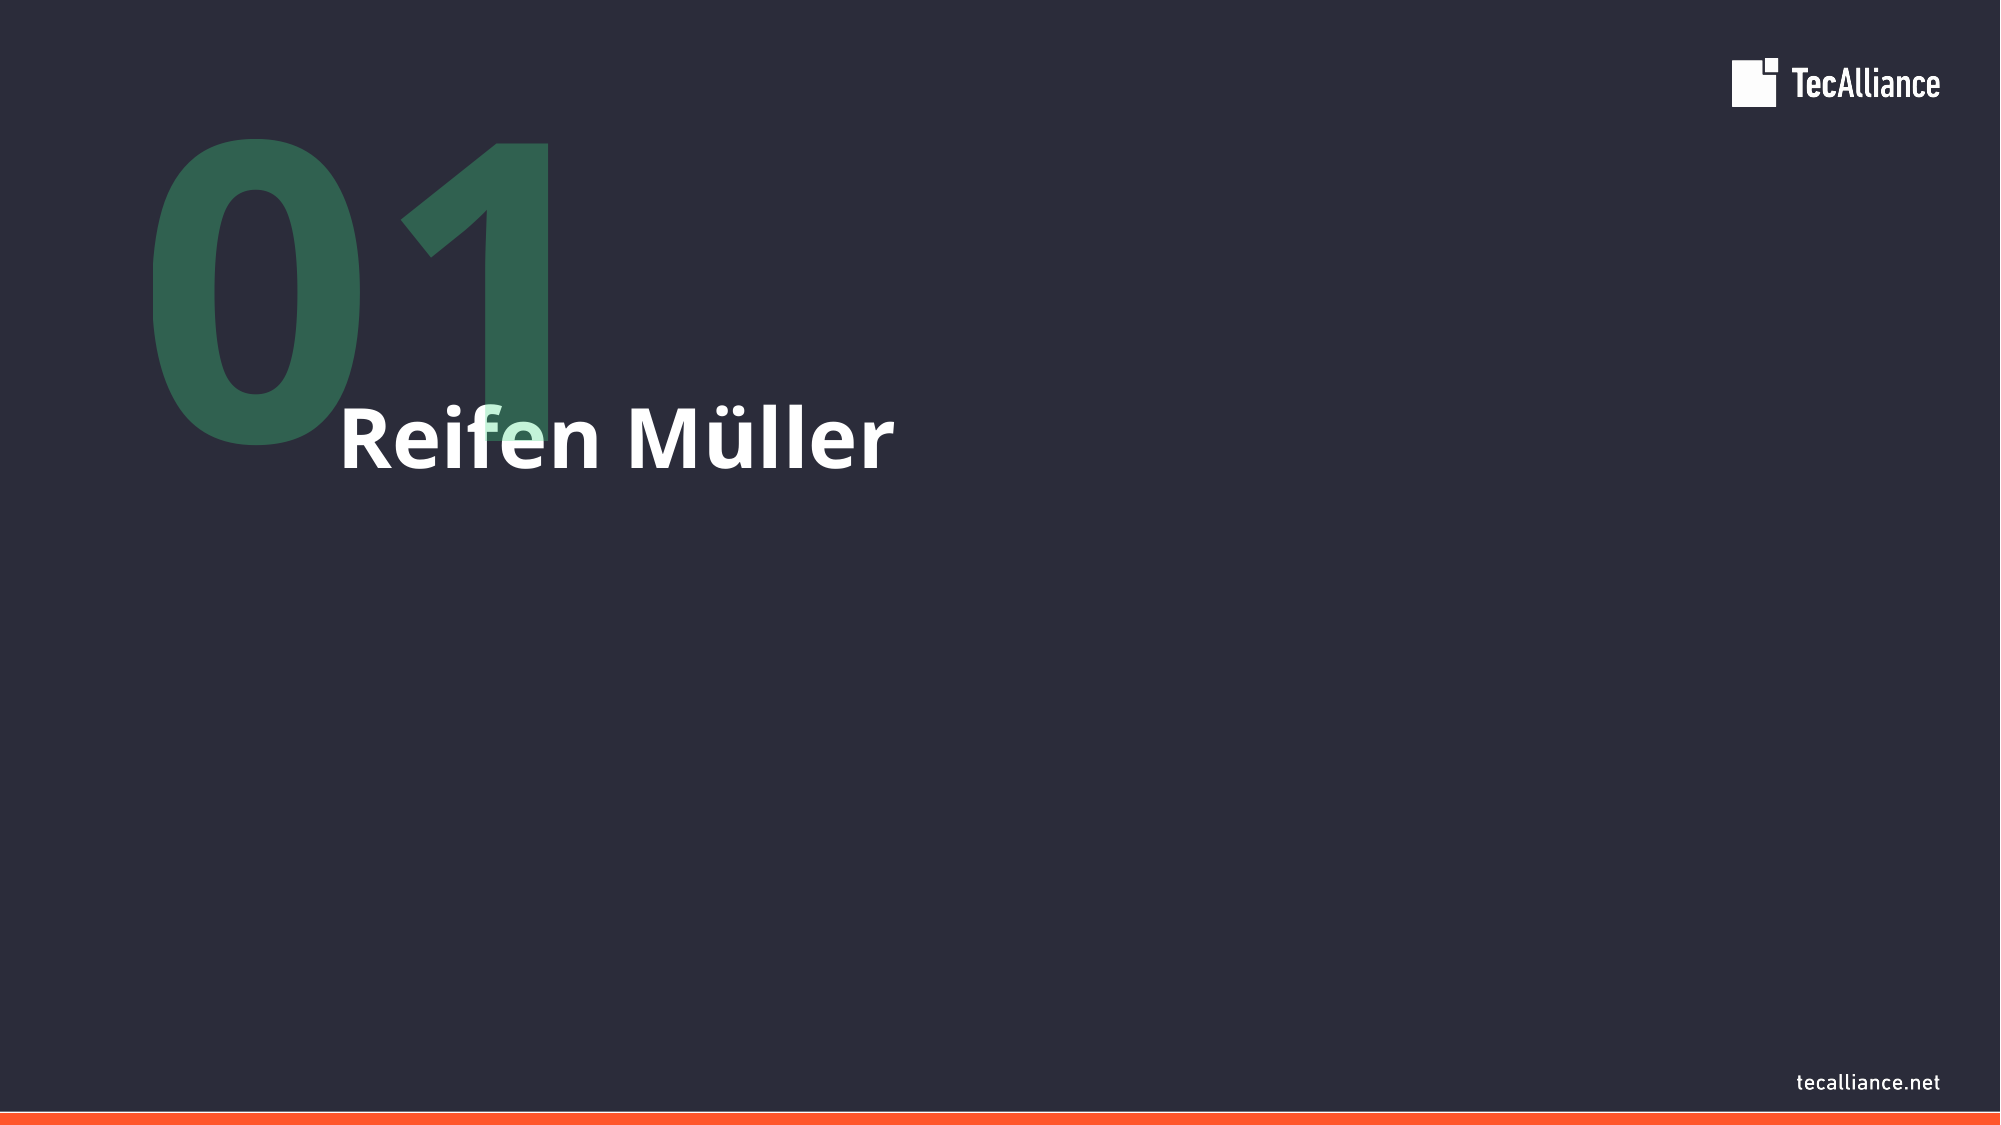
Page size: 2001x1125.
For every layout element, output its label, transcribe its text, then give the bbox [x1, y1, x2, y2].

list 01 [123, 74, 675, 560]
picture [1732, 58, 1940, 107]
title Reifen Müller [322, 388, 1000, 709]
picture [1797, 1074, 1940, 1090]
